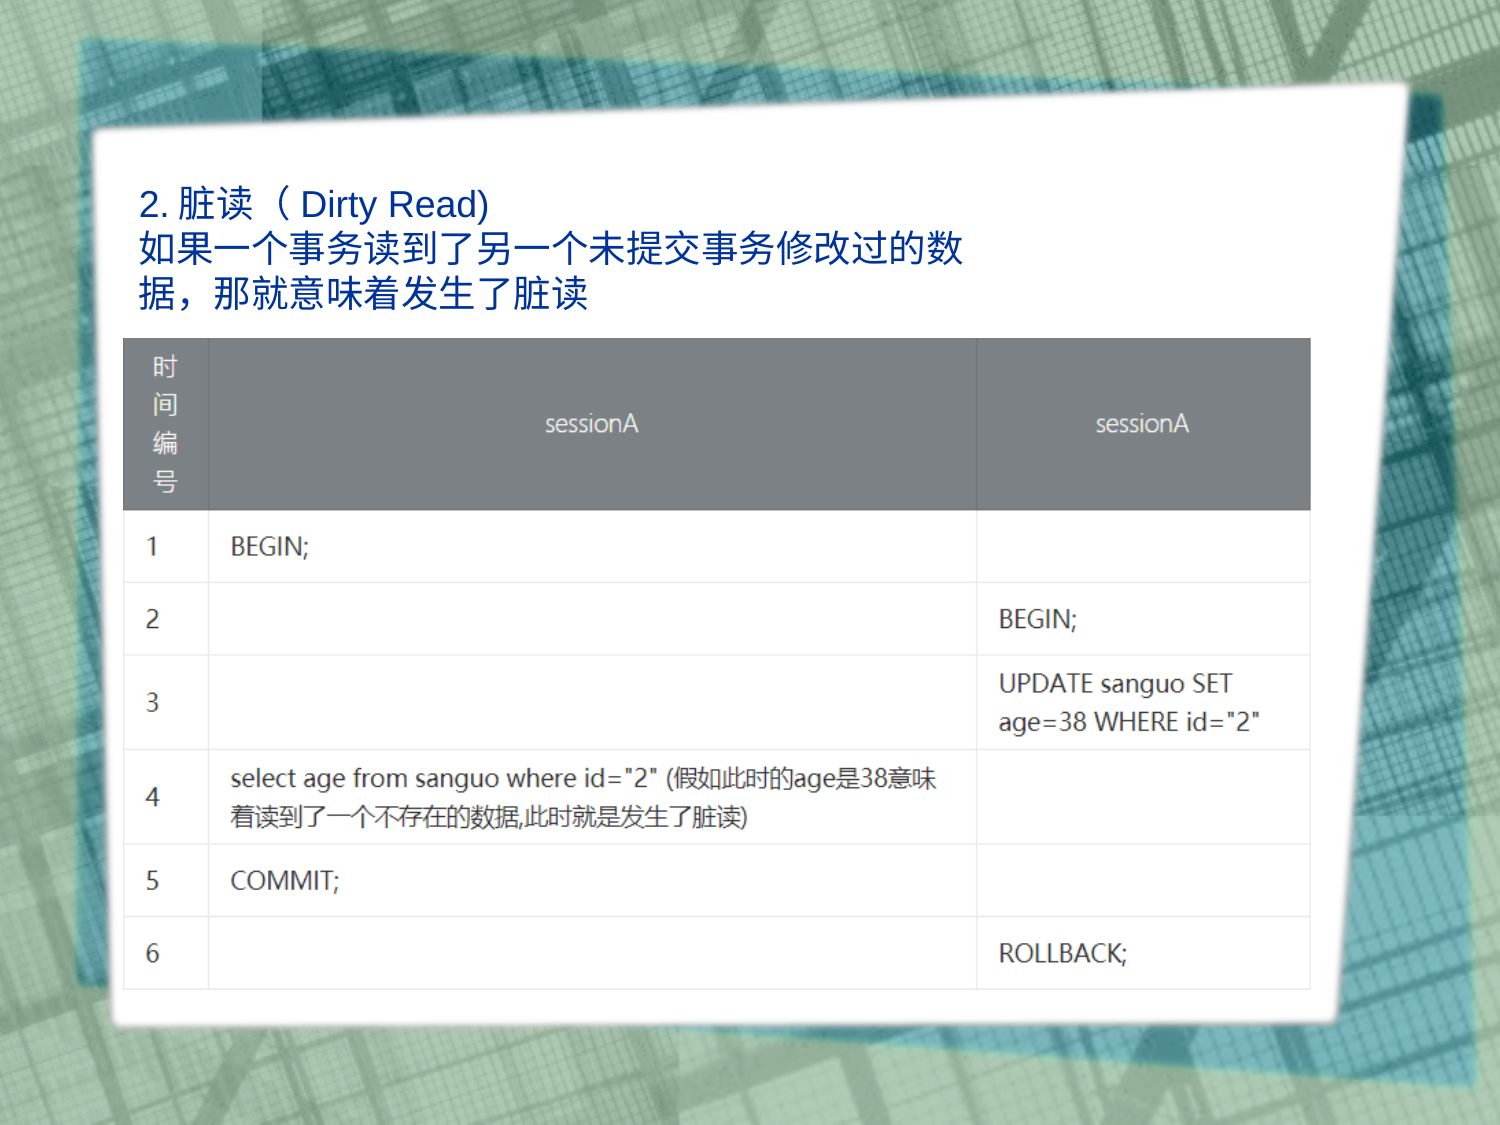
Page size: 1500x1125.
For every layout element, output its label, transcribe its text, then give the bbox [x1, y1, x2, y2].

picture [0, 0, 1500, 1125]
text_box 2.脏读（Dirty Read) 如果一个事务读到了另一个未提交事务修改过的数据，那就意味着发生了脏读 [123, 172, 1022, 323]
